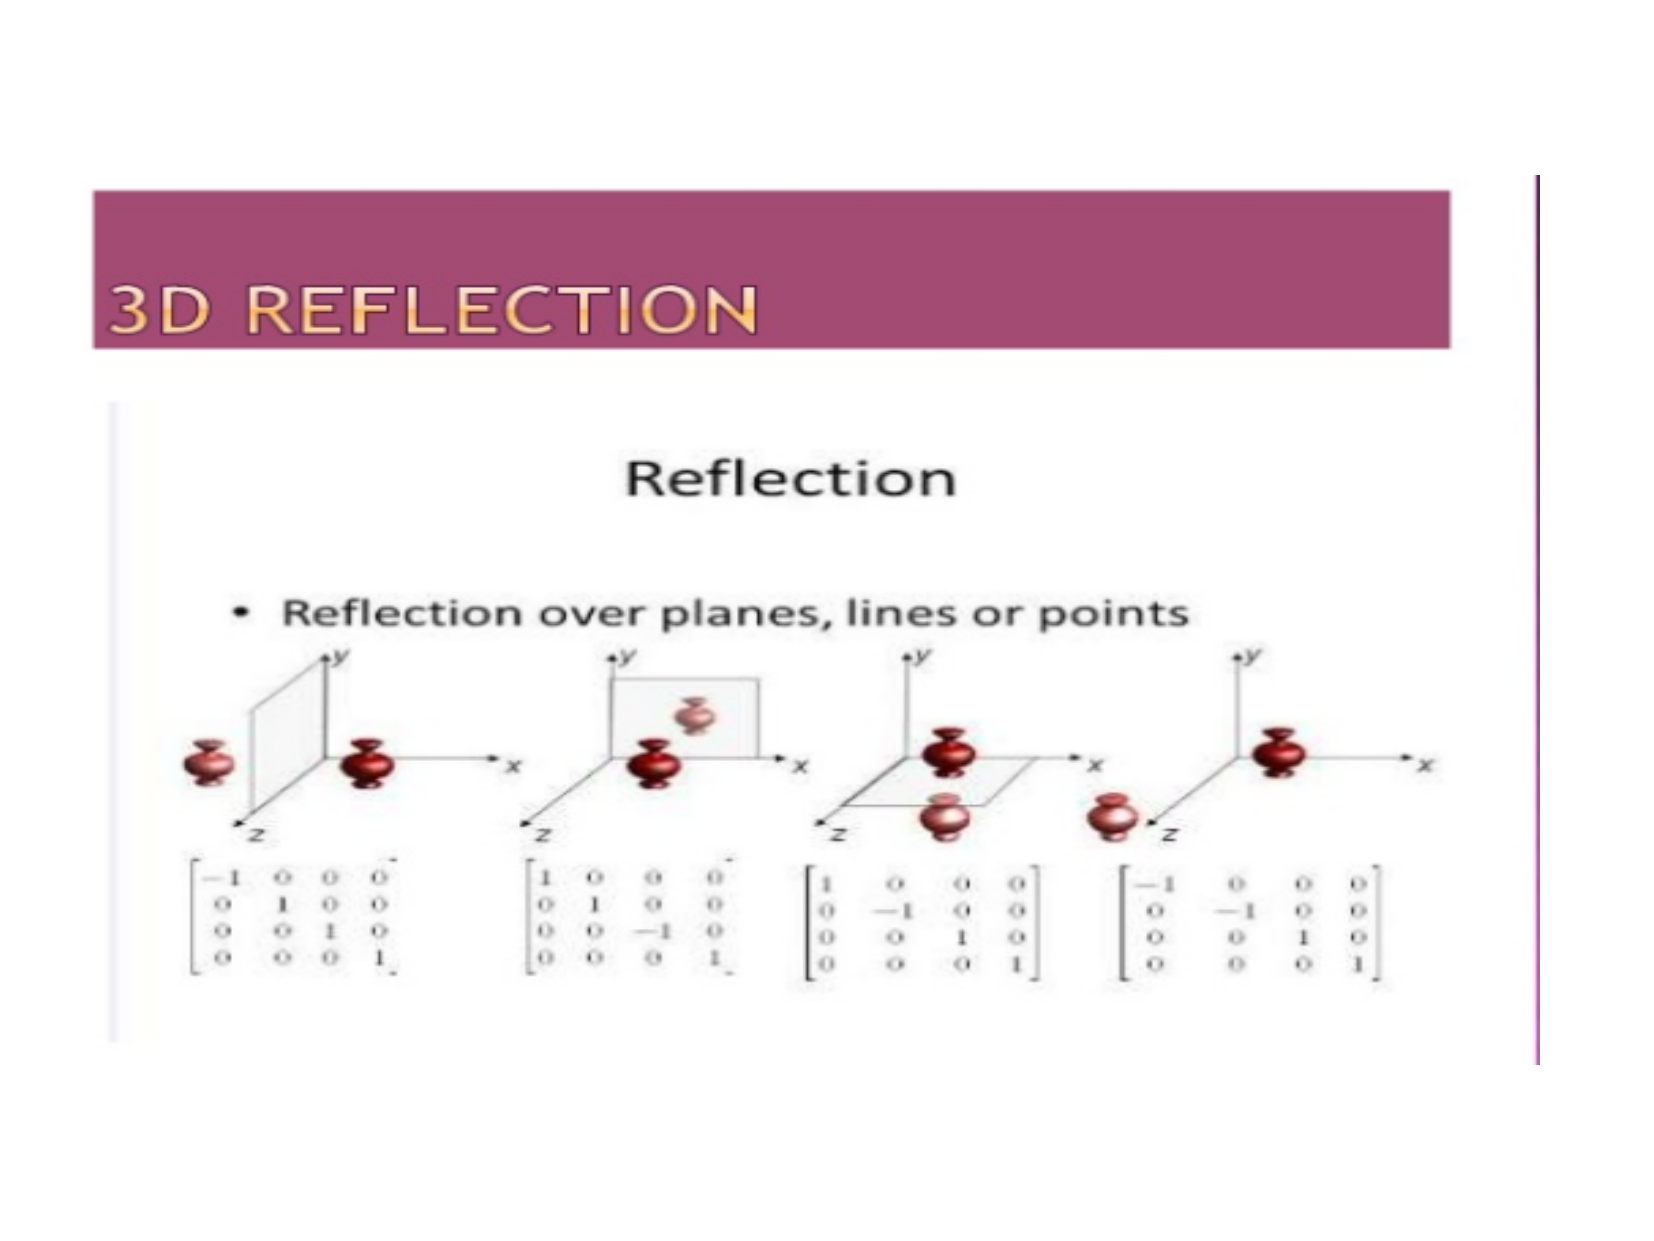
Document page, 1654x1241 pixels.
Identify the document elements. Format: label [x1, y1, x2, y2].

picture [82, 175, 1540, 1065]
